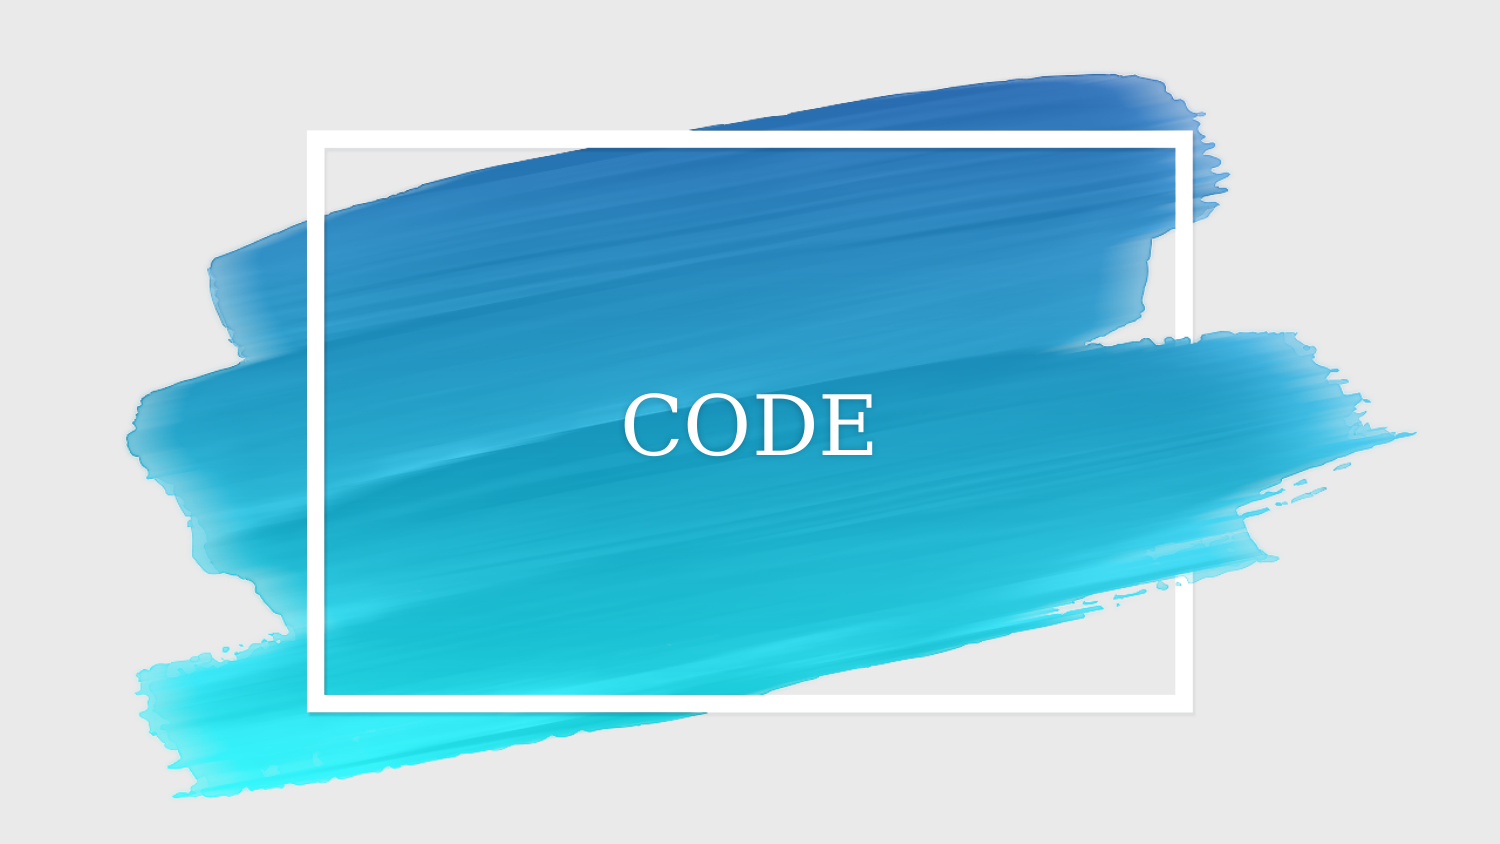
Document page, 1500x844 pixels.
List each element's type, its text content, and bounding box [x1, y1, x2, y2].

picture [0, 0, 1500, 844]
title CODE [377, 200, 1123, 644]
